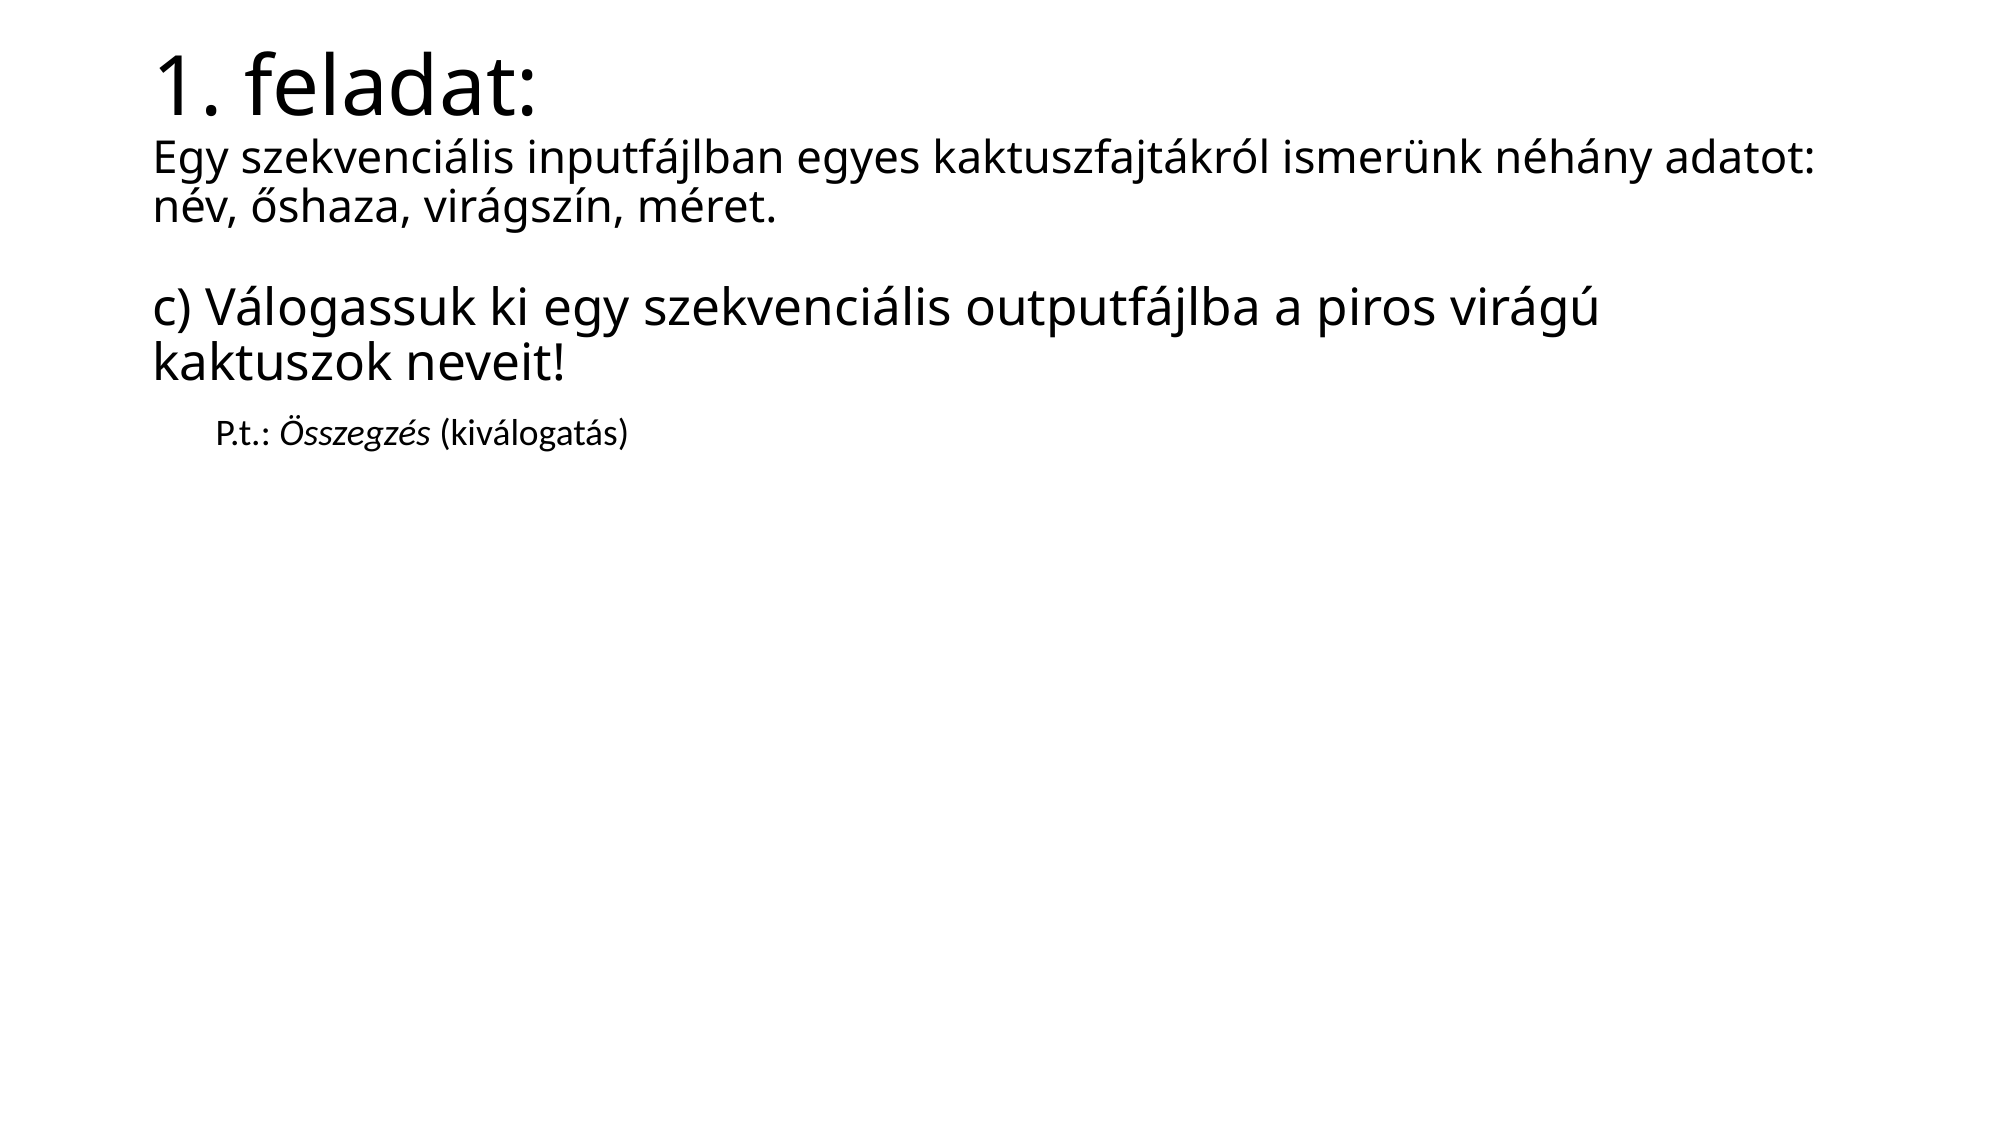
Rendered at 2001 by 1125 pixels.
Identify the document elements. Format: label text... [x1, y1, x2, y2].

text_box P.t.: Összegzés (kiválogatás) [200, 400, 745, 461]
title 1. feladat: Egy szekvenciális inputfájlban egyes kaktuszfajtákról ismerünk néhány adatot: név, őshaza, virágszín, méret. c) Válogassuk ki egy szekvenciális outputfájlba a piros virágú kaktuszok neveit! [137, 34, 1863, 401]
